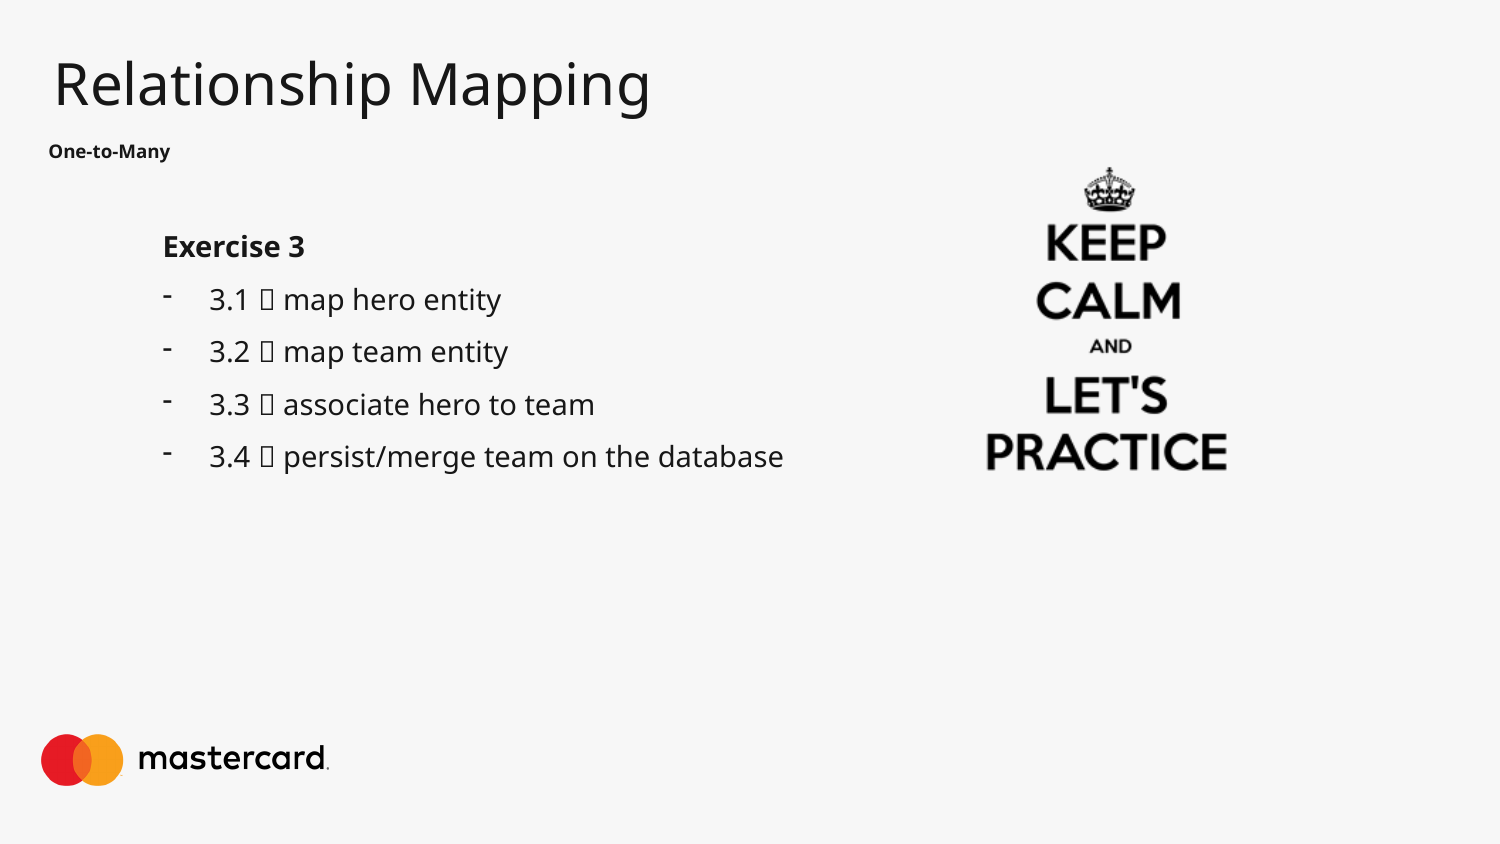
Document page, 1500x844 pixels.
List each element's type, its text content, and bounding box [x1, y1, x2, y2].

picture [41, 734, 329, 786]
picture [984, 166, 1238, 485]
text_box [21, 0, 1500, 439]
list One-to-Many [33, 142, 480, 199]
text_box Exercise 3 3.1  map hero entity 3.2  map team entity 3.3  associate hero to team 3.4  persist/merge team on the database [147, 203, 938, 481]
